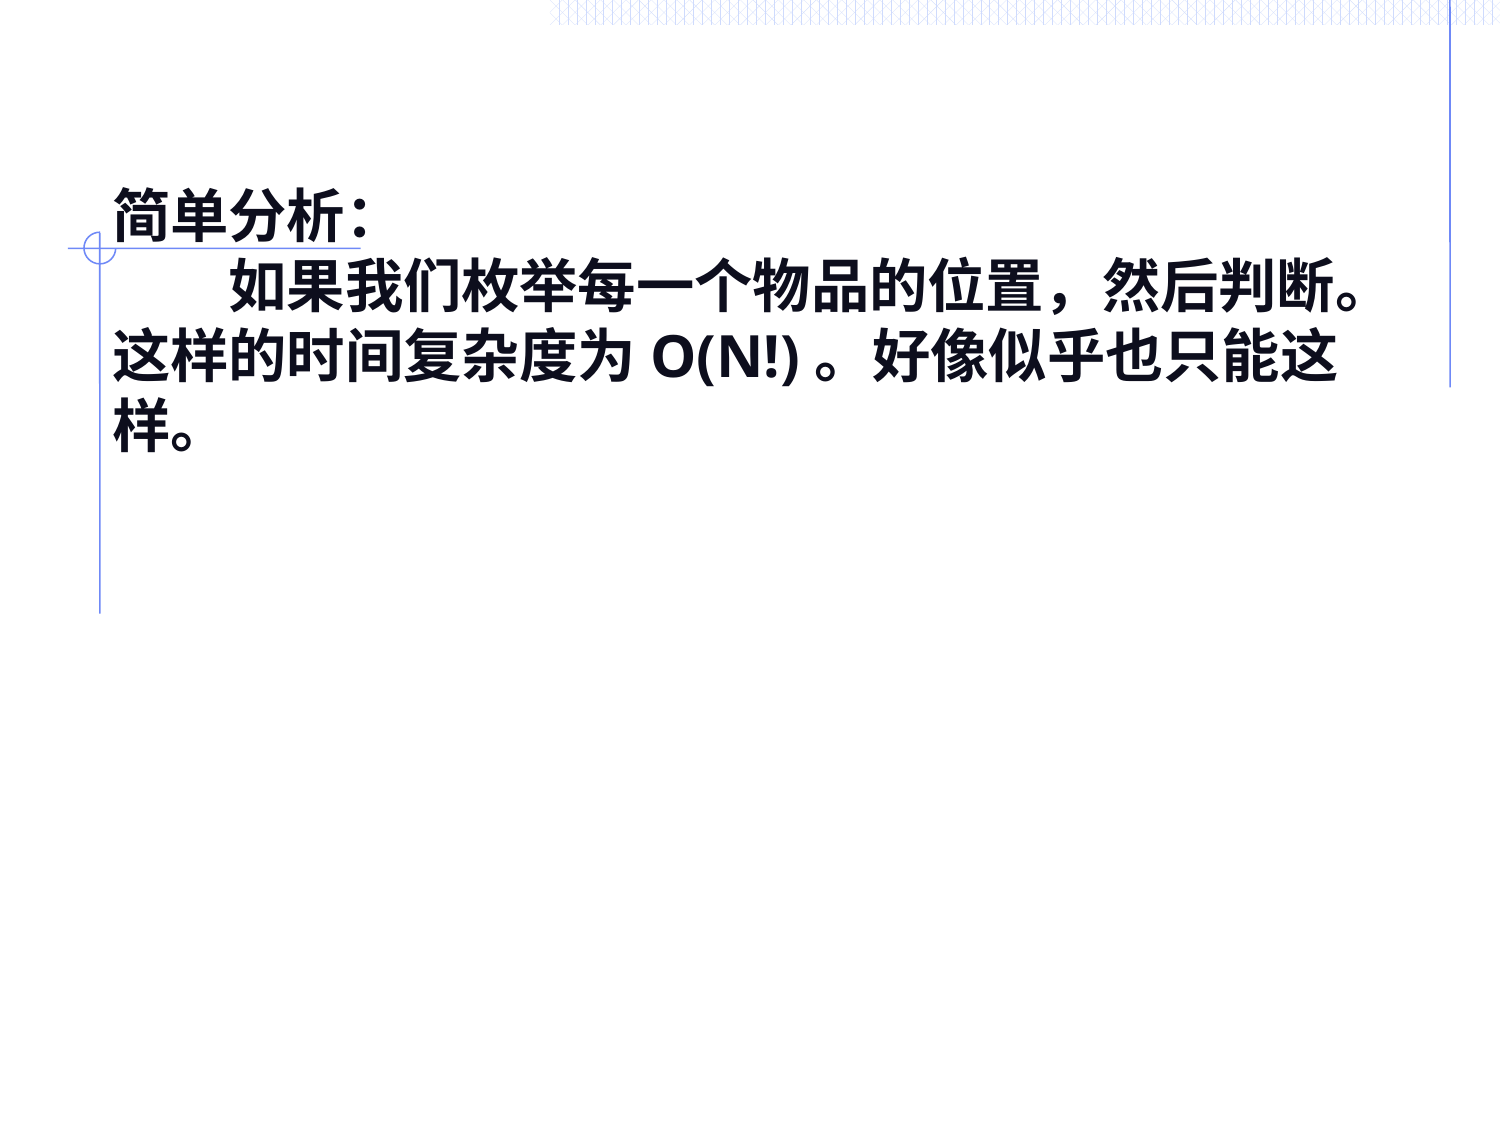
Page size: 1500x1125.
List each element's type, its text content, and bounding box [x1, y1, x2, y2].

text_box 简单分析： 如果我们枚举每一个物品的位置，然后判断。这样的时间复杂度为O(N!)。好像似乎也只能这样。 [97, 172, 1425, 467]
